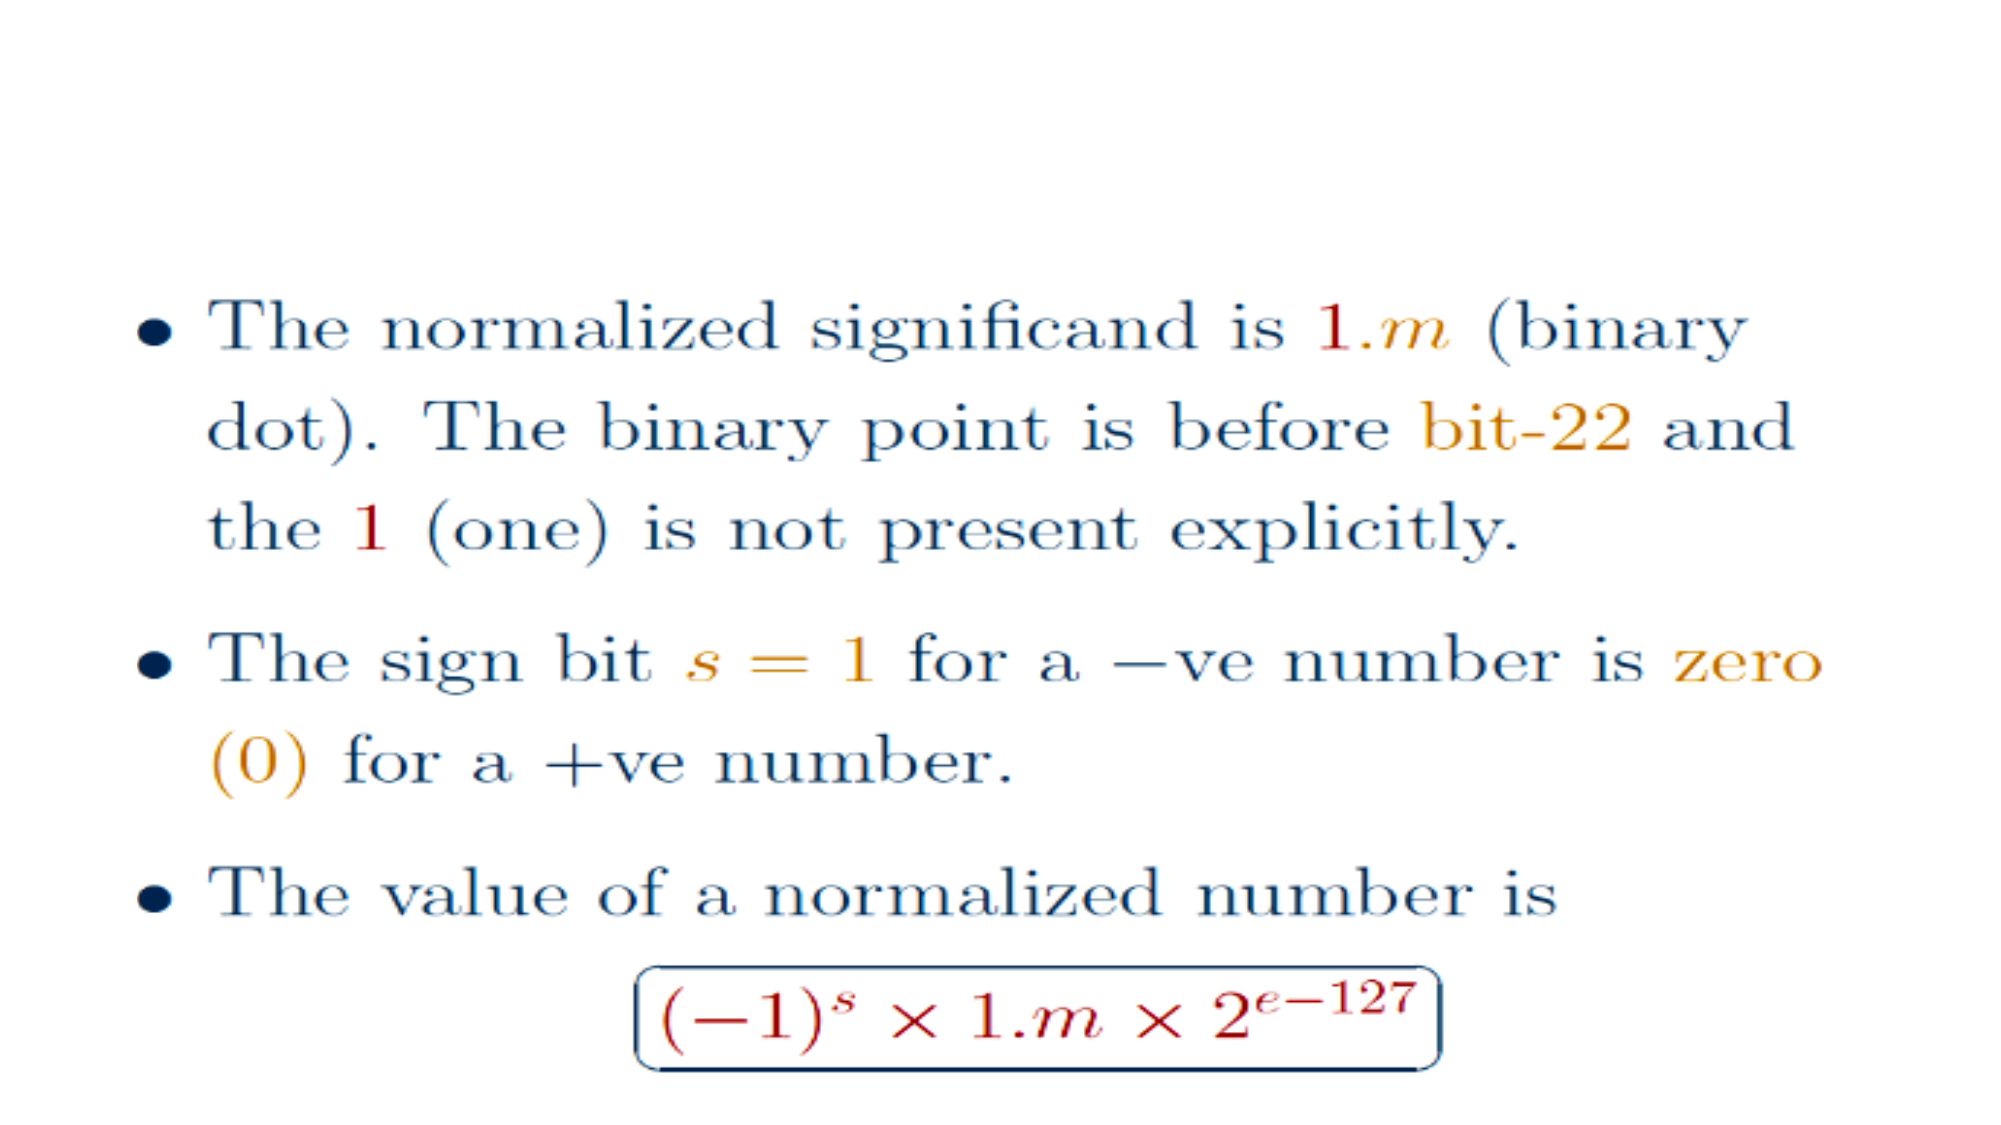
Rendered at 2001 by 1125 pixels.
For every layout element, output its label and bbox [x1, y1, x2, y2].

list [137, 277, 1863, 1112]
